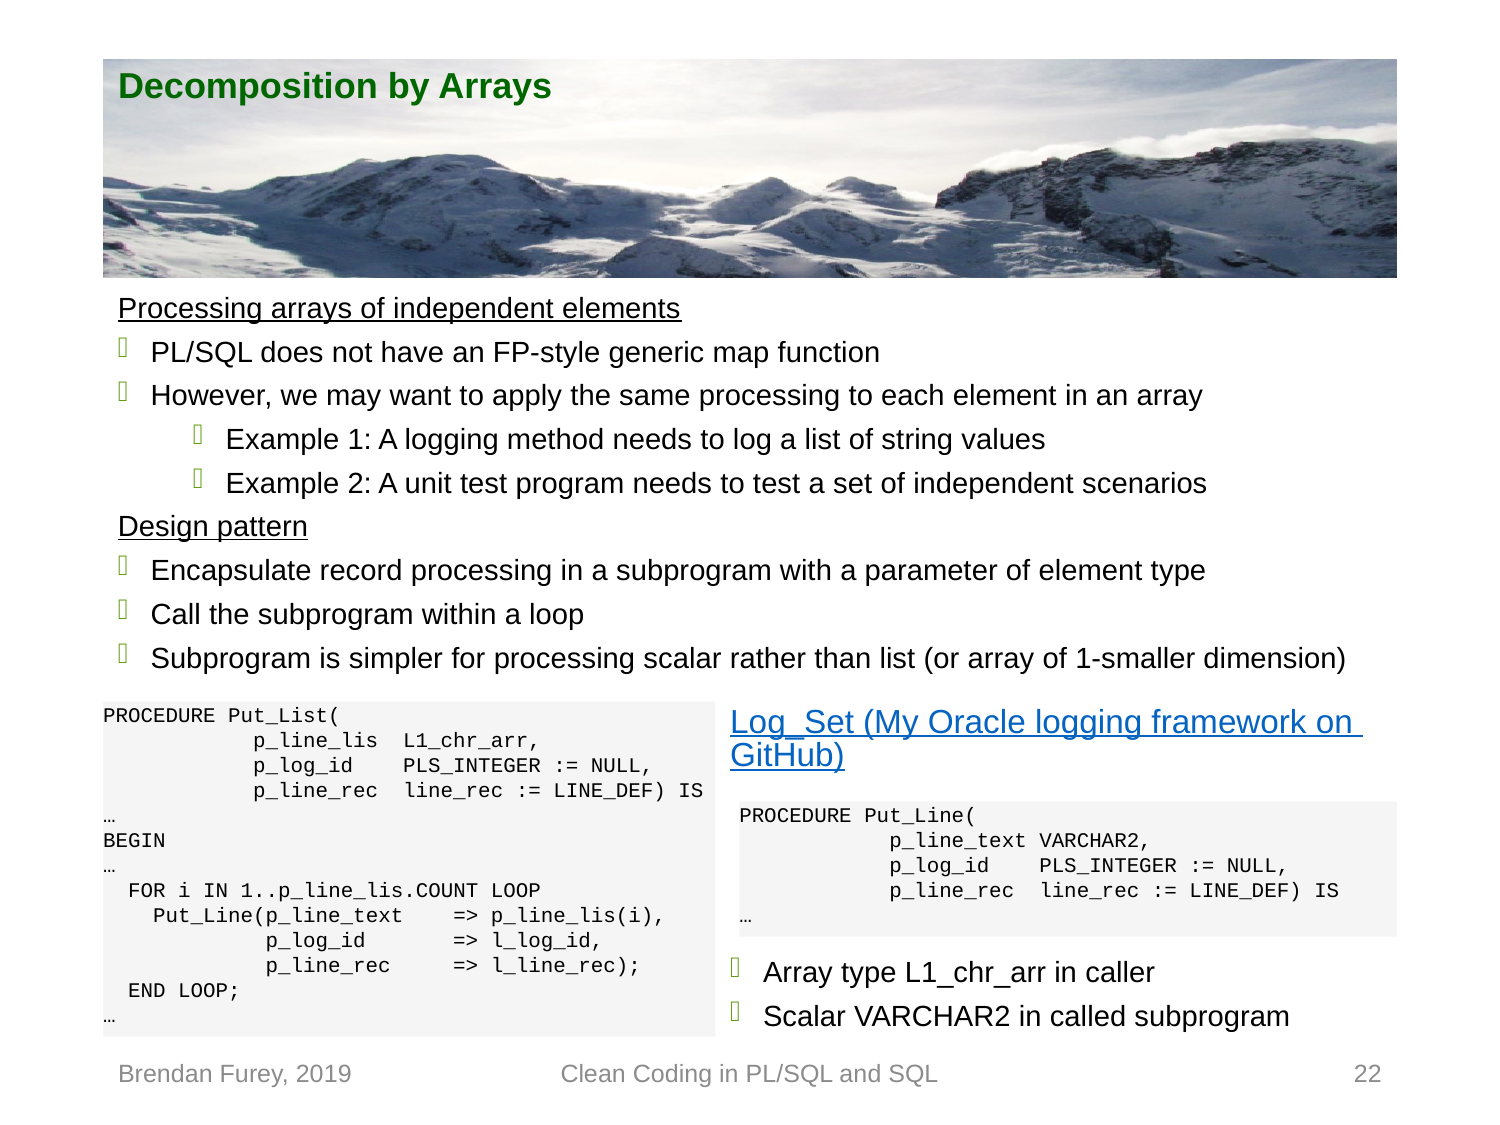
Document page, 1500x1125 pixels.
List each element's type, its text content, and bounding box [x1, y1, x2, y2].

text_box PROCEDURE Put_Line( p_line_text VARCHAR2, p_log_id PLS_INTEGER := NULL, p_line_rec line_rec := LINE_DEF) IS … [739, 801, 1397, 937]
text_box Log_Set (My Oracle logging framework on GitHub) [715, 692, 1397, 748]
slide_number Brendan Furey, 2019 [103, 1042, 365, 1103]
footer Clean Coding in PL/SQL and SQL [365, 1042, 1135, 1103]
text_box Array type L1_chr_arr in caller Scalar VARCHAR2 in called subprogram [715, 946, 1397, 1040]
text_box Processing arrays of independent elements PL/SQL does not have an FP-style generic map function However, we may want to apply the same processing to each element in an array Example 1: A logging method needs to log a list of string values Example 2: A unit test program needs to test a set of independent scenarios Design pattern Encapsulate record processing in a subprogram with a parameter of element type Call the subprogram within a loop Subprogram is simpler for processing scalar rather than list (or array of 1-smaller dimension) [103, 281, 1397, 682]
slide_number 22 [1206, 1042, 1397, 1103]
title Decomposition by Arrays [103, 59, 1397, 278]
text_box PROCEDURE Put_List( p_line_lis L1_chr_arr, p_log_id PLS_INTEGER := NULL, p_line_rec line_rec := LINE_DEF) IS … BEGIN … FOR i IN 1..p_line_lis.COUNT LOOP Put_Line(p_line_text => p_line_lis(i), p_log_id => l_log_id, p_line_rec => l_line_rec); END LOOP; … [103, 701, 716, 1037]
